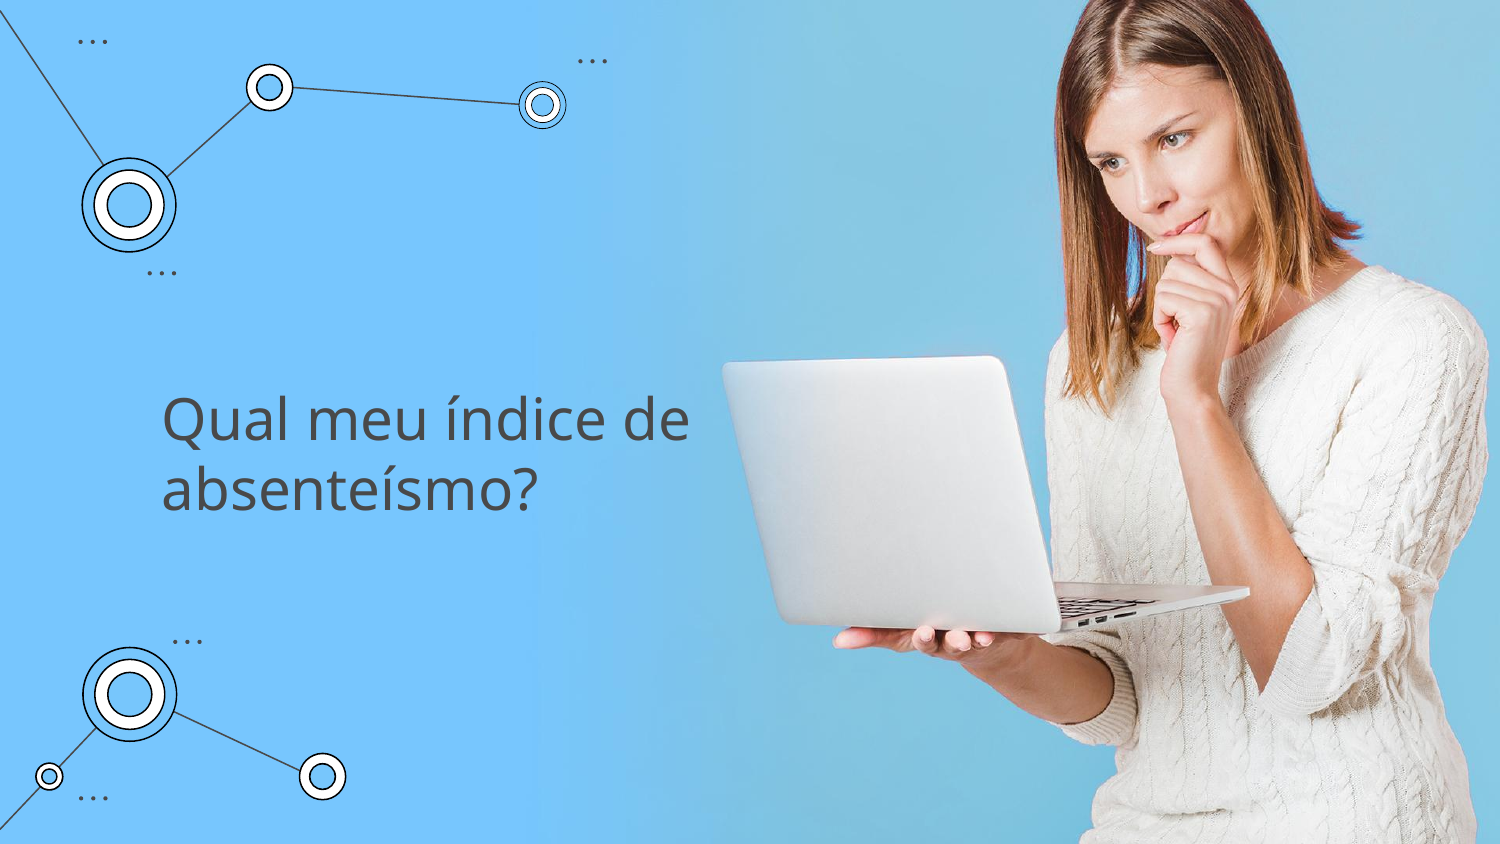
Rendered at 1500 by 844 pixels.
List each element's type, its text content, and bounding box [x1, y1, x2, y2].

picture [0, 0, 1500, 844]
text_box Qual meu índice de absenteísmo? [146, 325, 714, 538]
